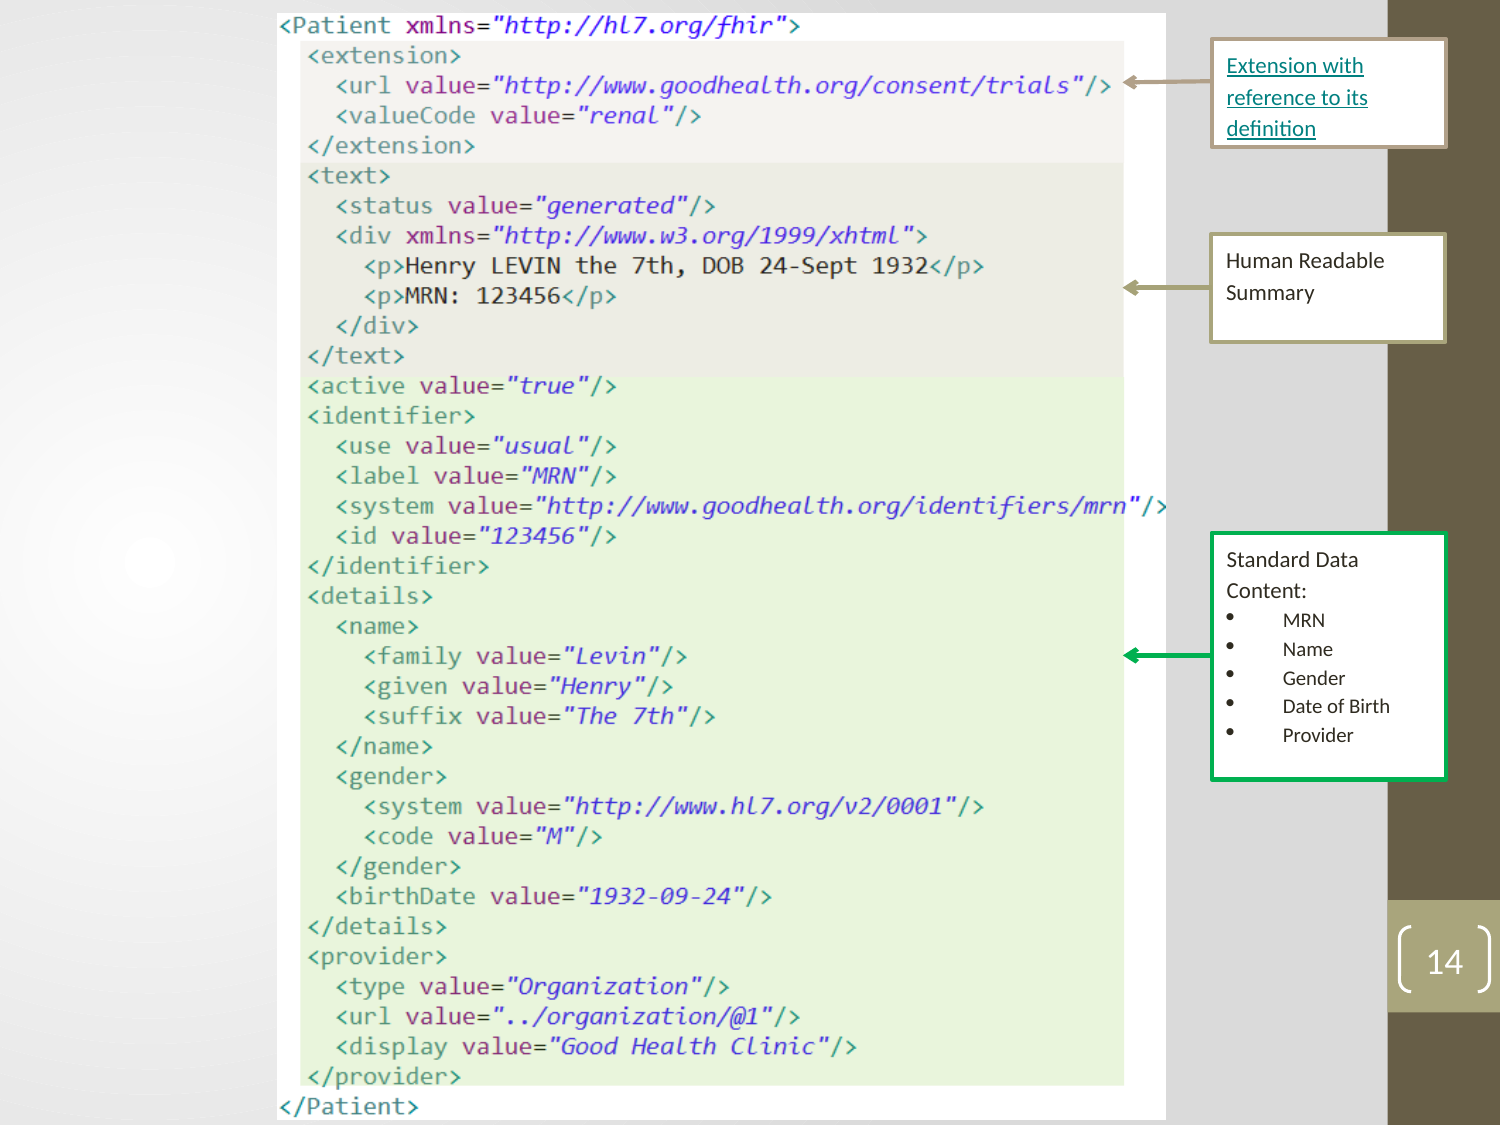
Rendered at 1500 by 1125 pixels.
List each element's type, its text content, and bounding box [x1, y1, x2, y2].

text_box Standard Data Content: MRN Name Gender Date of Birth Provider [1210, 531, 1448, 782]
picture [276, 13, 1167, 1121]
text_box Extension with reference to its definition [1210, 37, 1448, 149]
slide_number 14 [1397, 925, 1492, 994]
text_box Human Readable Summary [1209, 232, 1447, 344]
